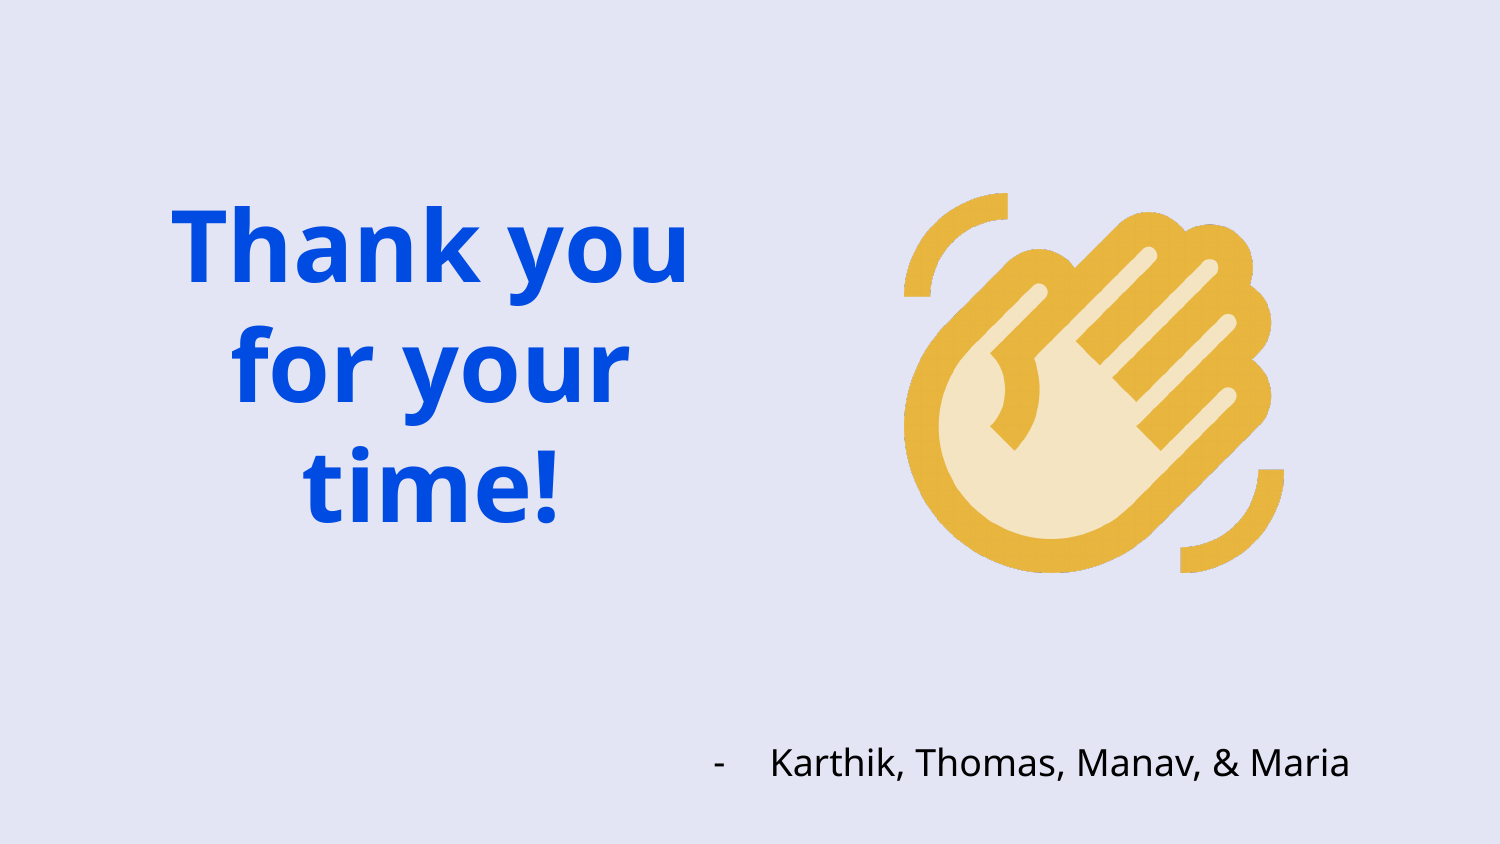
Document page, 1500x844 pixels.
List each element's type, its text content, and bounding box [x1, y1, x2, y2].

text_box Karthik, Thomas, Manav, & Maria [679, 716, 1391, 799]
text_box Thank you for your time! [112, 167, 750, 558]
picture [904, 193, 1284, 573]
